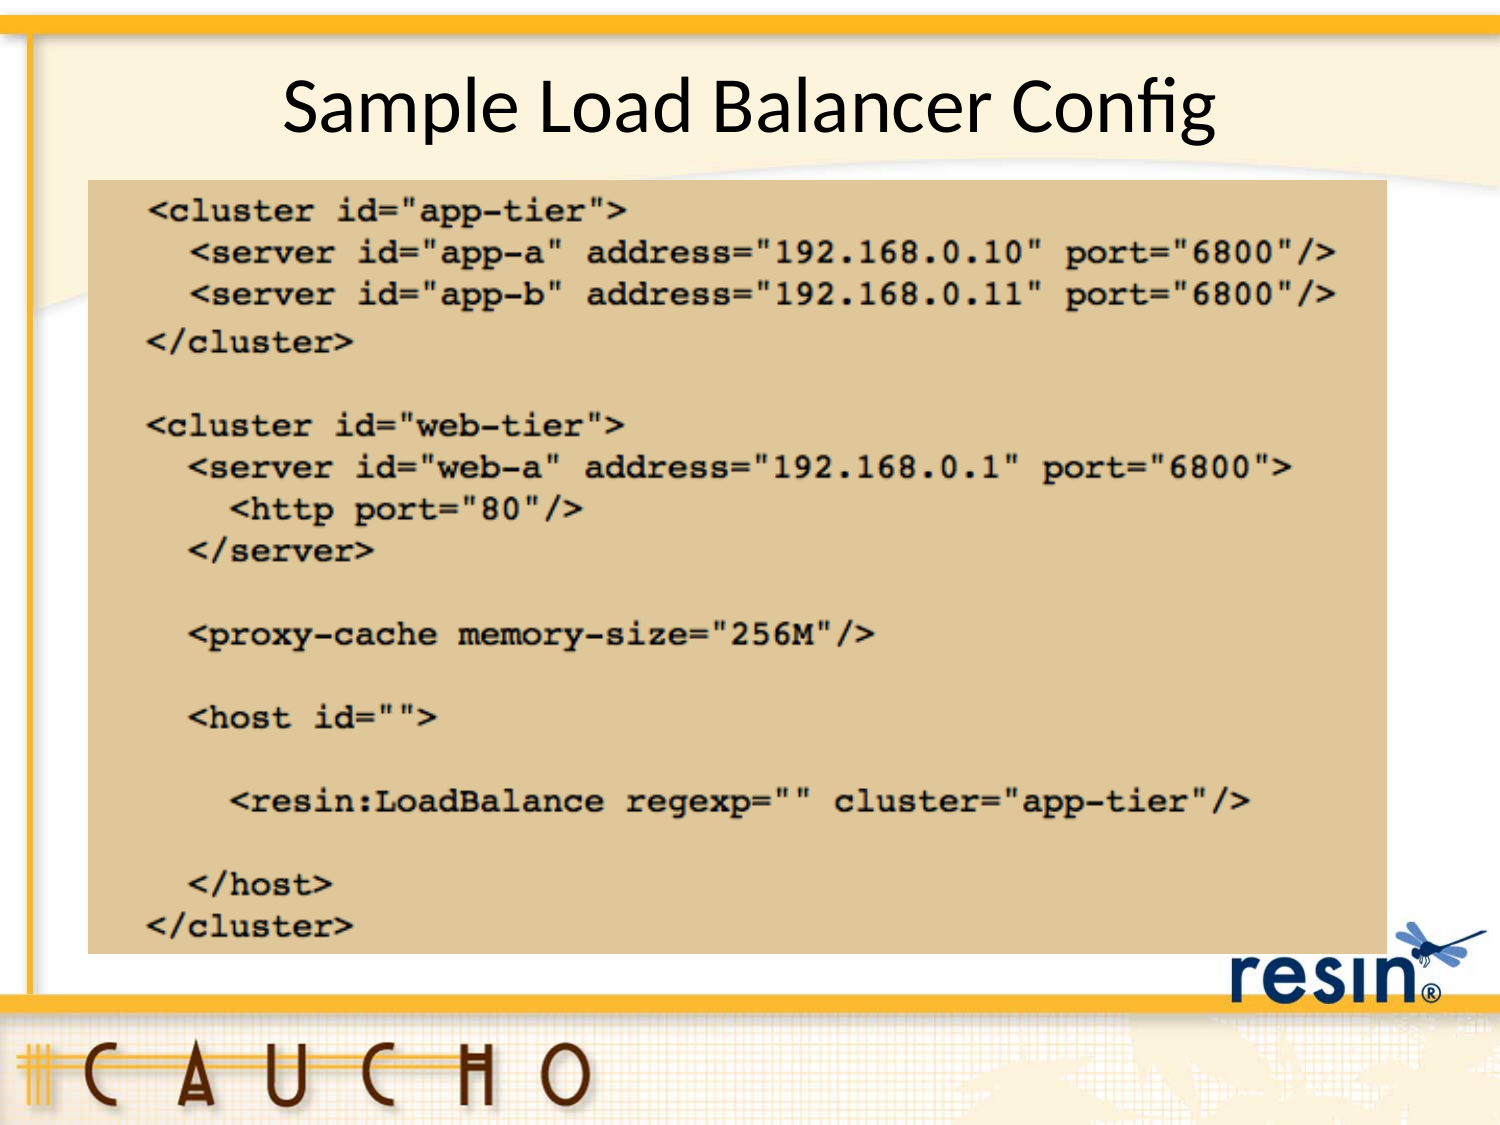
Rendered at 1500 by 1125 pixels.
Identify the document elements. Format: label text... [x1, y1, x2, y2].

picture [0, 0, 1500, 1125]
title Sample Load Balancer Config [75, 45, 1425, 157]
